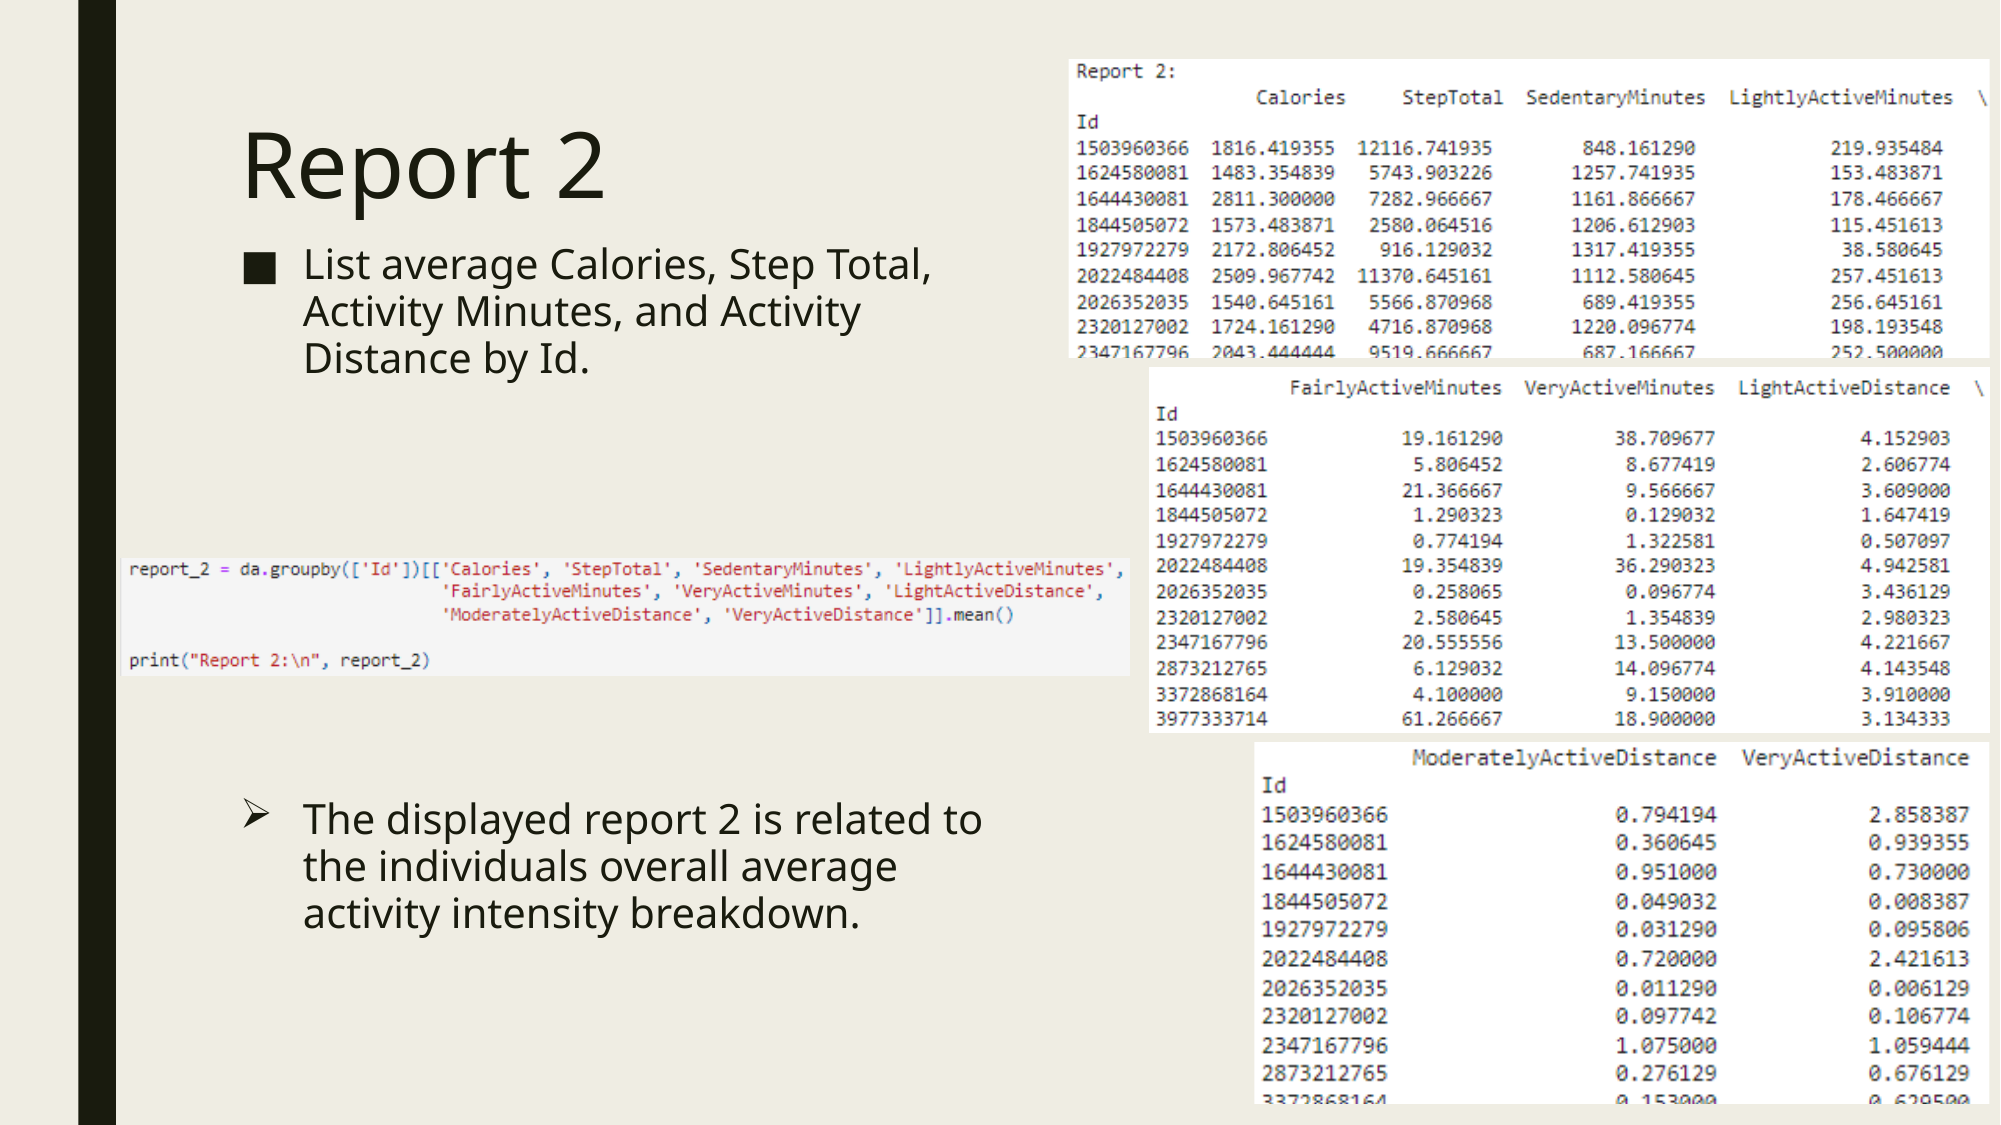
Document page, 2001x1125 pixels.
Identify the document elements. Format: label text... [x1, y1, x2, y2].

picture [1068, 59, 1990, 358]
picture [1254, 742, 1990, 1104]
text_box The displayed report 2 is related to the individuals overall average activity intensity breakdown. [225, 789, 1000, 965]
picture [1149, 367, 1990, 733]
list List average Calories, Step Total, Activity Minutes, and Activity Distance by Id. [225, 234, 1000, 410]
title Report 2 [225, 112, 1068, 357]
picture [120, 558, 1130, 676]
